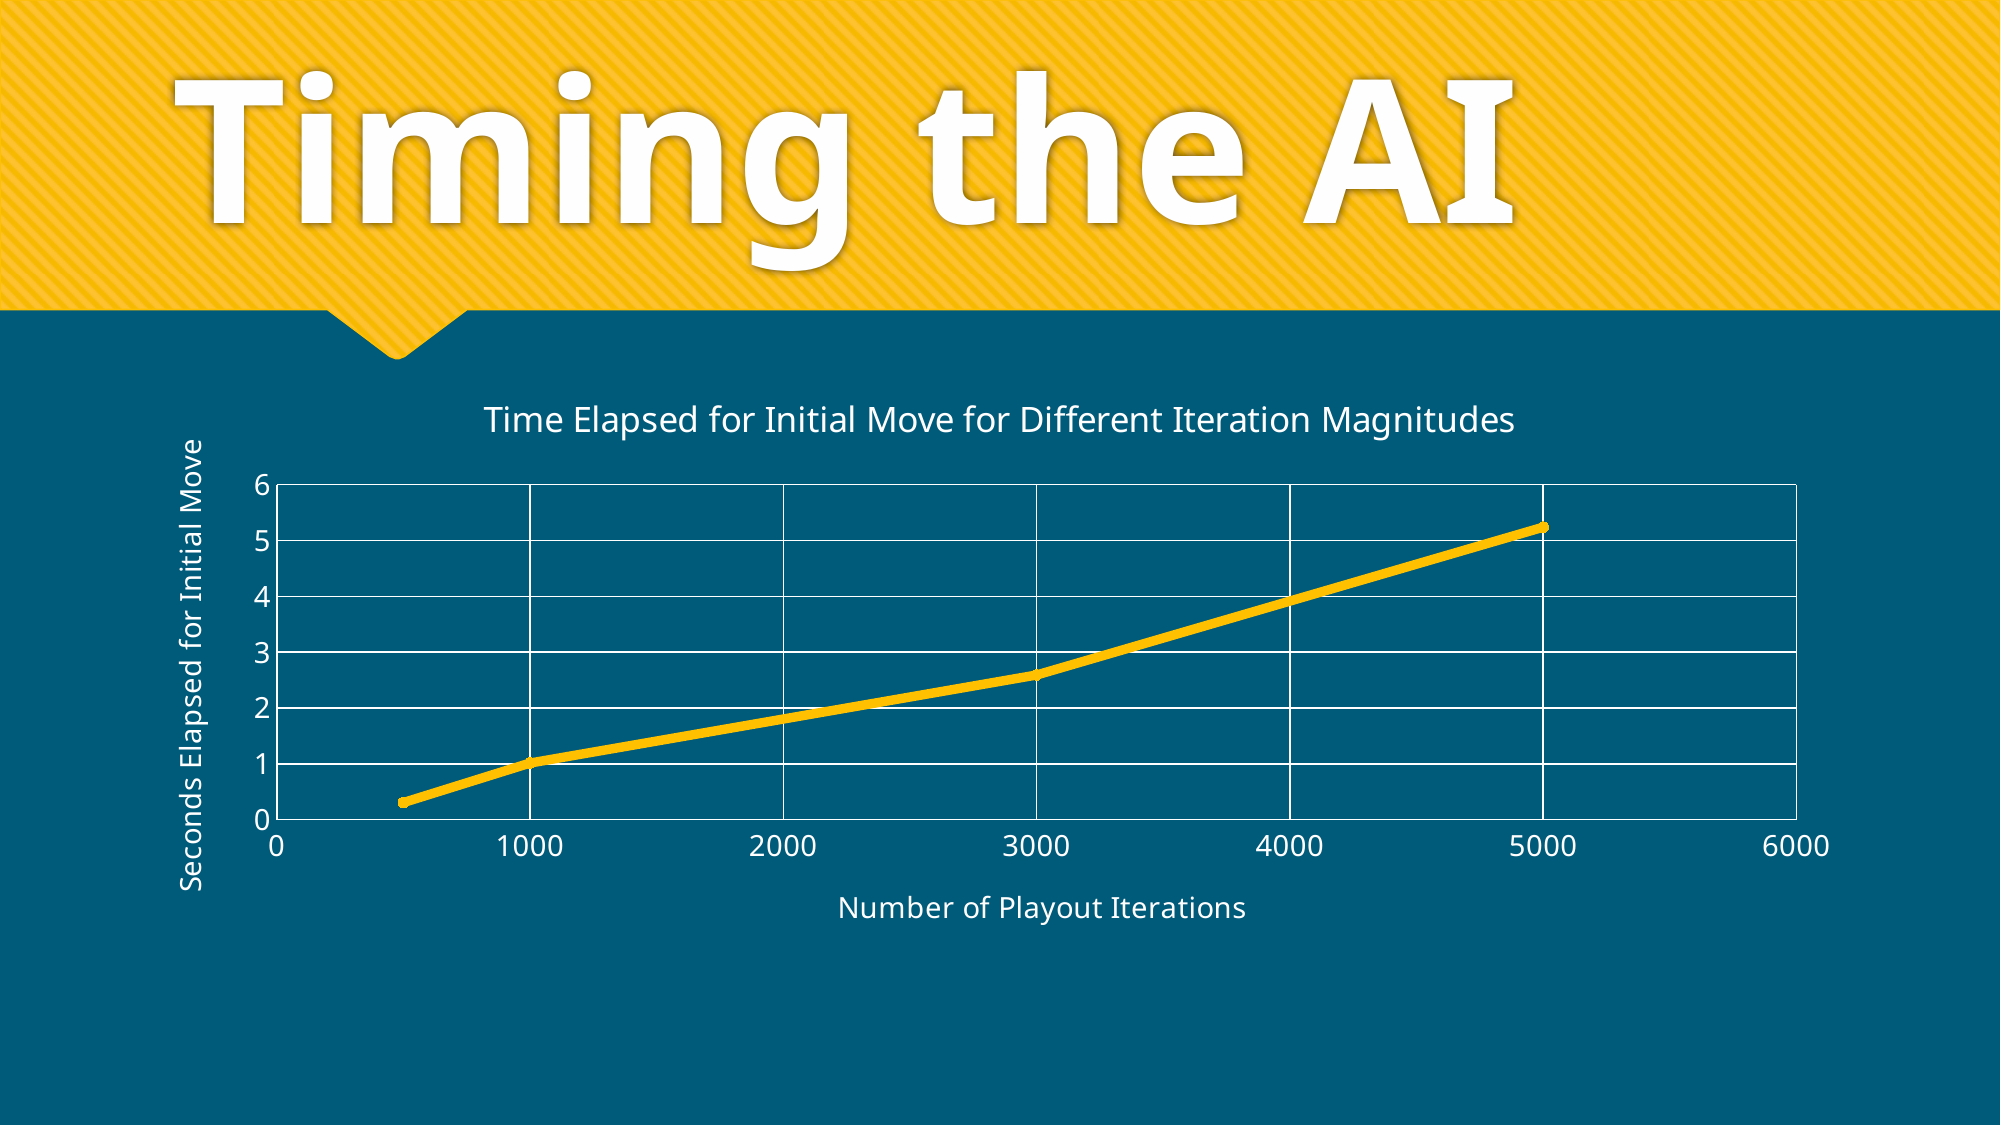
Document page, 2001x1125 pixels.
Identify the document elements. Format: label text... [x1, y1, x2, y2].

chart [134, 364, 1866, 962]
title Timing the AI [156, 111, 1891, 271]
